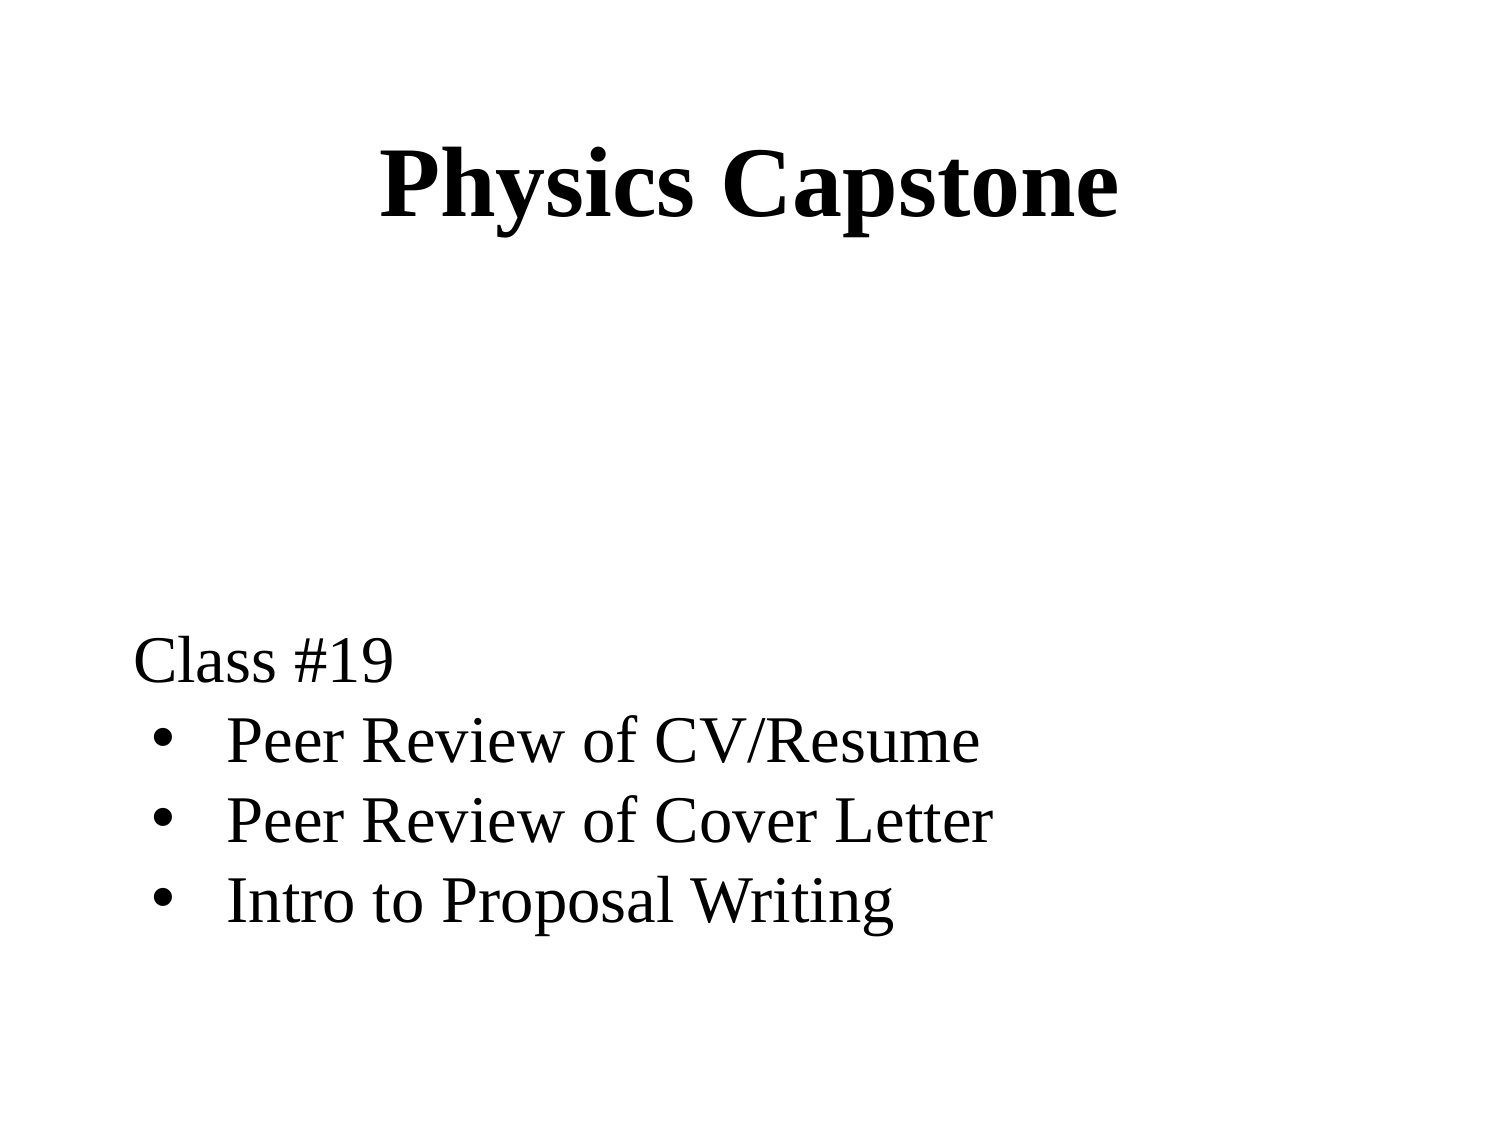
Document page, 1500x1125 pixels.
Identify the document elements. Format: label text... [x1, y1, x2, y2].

text_box Physics Capstone [364, 108, 1136, 244]
text_box Class #19 Peer Review of CV/Resume Peer Review of Cover Letter Intro to Proposal Writing [118, 608, 1339, 944]
